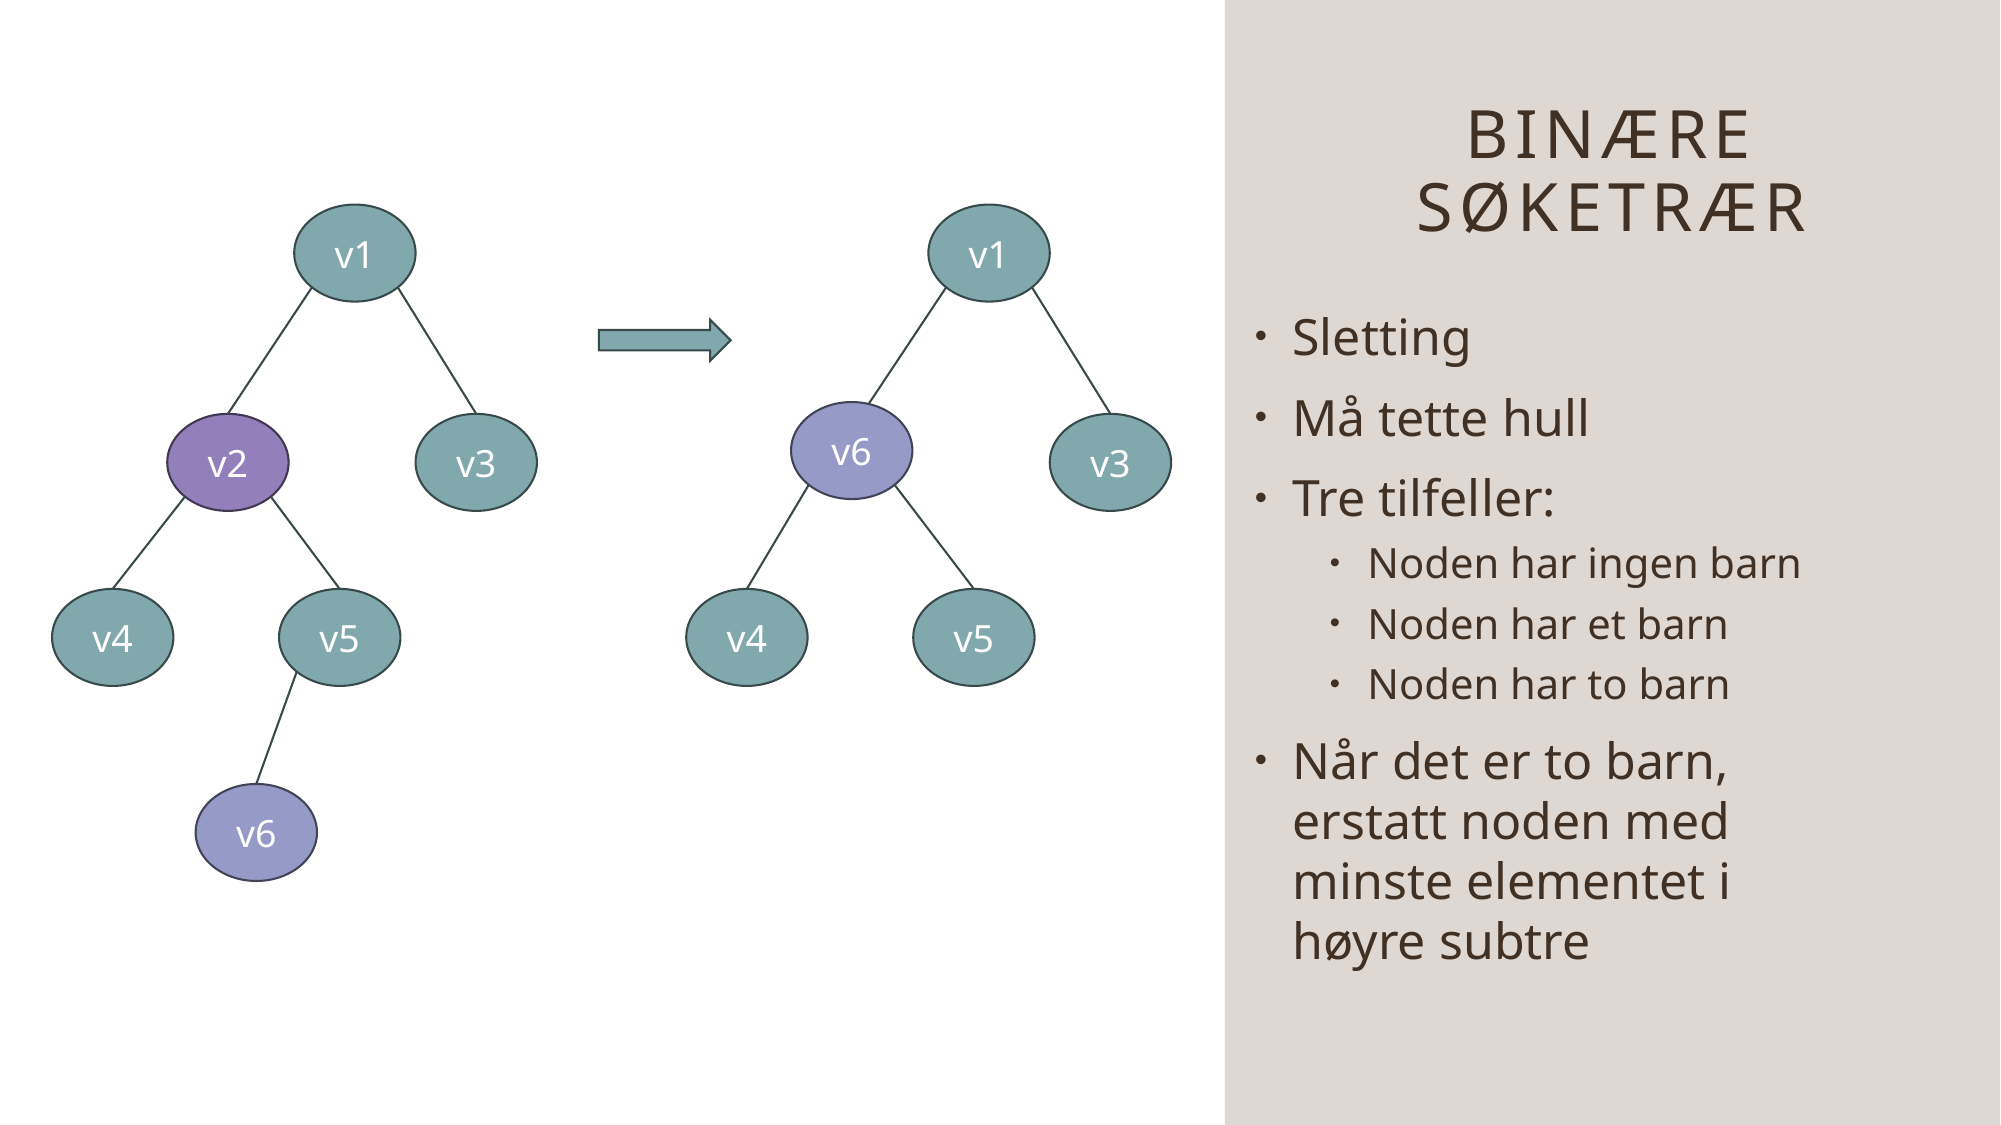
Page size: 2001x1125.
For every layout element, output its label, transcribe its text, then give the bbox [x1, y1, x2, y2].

text_box v2 [166, 412, 290, 512]
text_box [746, 484, 809, 589]
title Binære søketrær [1333, 39, 1890, 253]
text_box [597, 317, 733, 364]
text_box v6 [194, 782, 319, 883]
text_box v5 [278, 587, 402, 687]
text_box v1 [927, 203, 1051, 303]
text_box v5 [912, 587, 1036, 687]
text_box v3 [1048, 412, 1173, 512]
text_box [0, 0, 1224, 1125]
text_box v6 [790, 401, 914, 501]
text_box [862, 287, 947, 414]
text_box v4 [50, 587, 175, 687]
text_box v1 [293, 203, 417, 303]
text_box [1031, 287, 1111, 414]
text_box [270, 496, 340, 589]
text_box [397, 287, 477, 414]
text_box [112, 496, 185, 589]
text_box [256, 671, 297, 784]
text_box [1224, 0, 2000, 1125]
list Sletting Må tette hull Tre tilfeller: Noden har ingen barn Noden har et barn Noden har to barn Når det er to barn, erstatt noden med minste elementet i høyre subtre [1240, 297, 1888, 1037]
text_box v4 [685, 587, 809, 687]
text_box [227, 287, 312, 414]
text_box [894, 484, 974, 589]
text_box v3 [414, 412, 538, 512]
